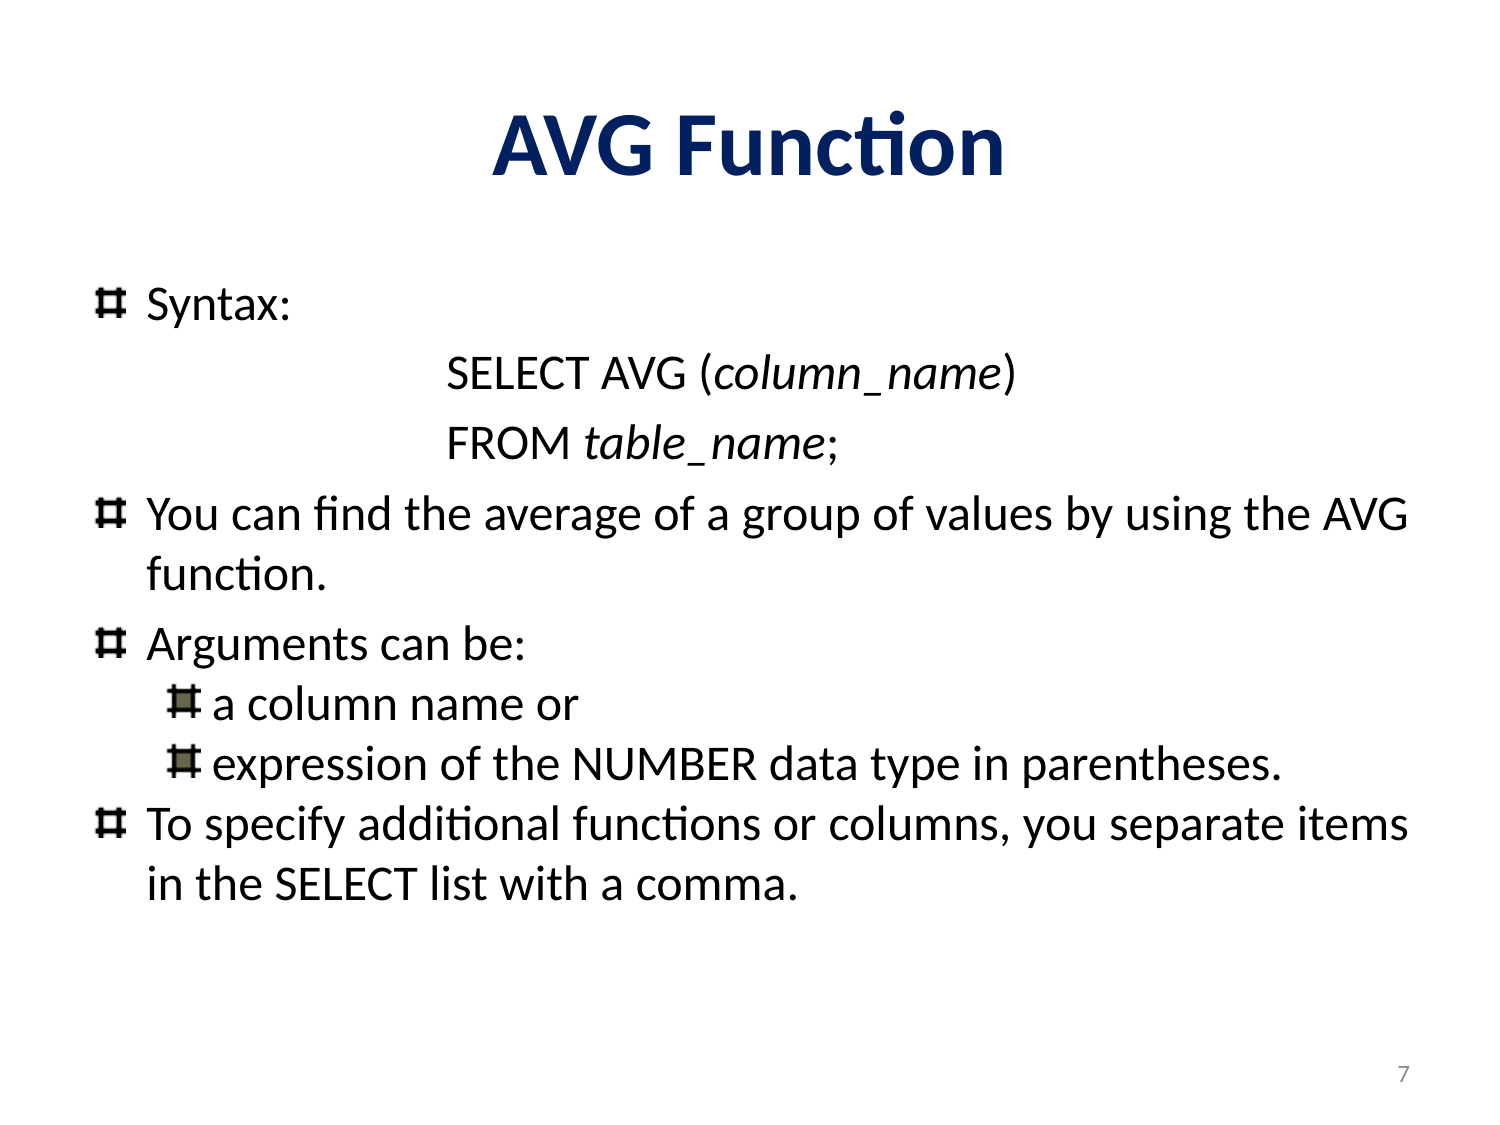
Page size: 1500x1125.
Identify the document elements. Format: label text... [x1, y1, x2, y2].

title AVG Function [75, 45, 1425, 233]
slide_number 7 [1074, 1042, 1425, 1103]
list Syntax: SELECT AVG (column_name) FROM table_name; You can find the average of a group of values by using the AVG function. Arguments can be: a column name or expression of the NUMBER data type in parentheses. To specify additional functions or columns, you separate items in the SELECT list with a comma. [75, 262, 1425, 1005]
picture [90, 622, 126, 658]
picture [90, 492, 126, 528]
picture [90, 282, 126, 318]
picture [165, 682, 201, 718]
picture [90, 802, 126, 838]
picture [165, 742, 201, 778]
